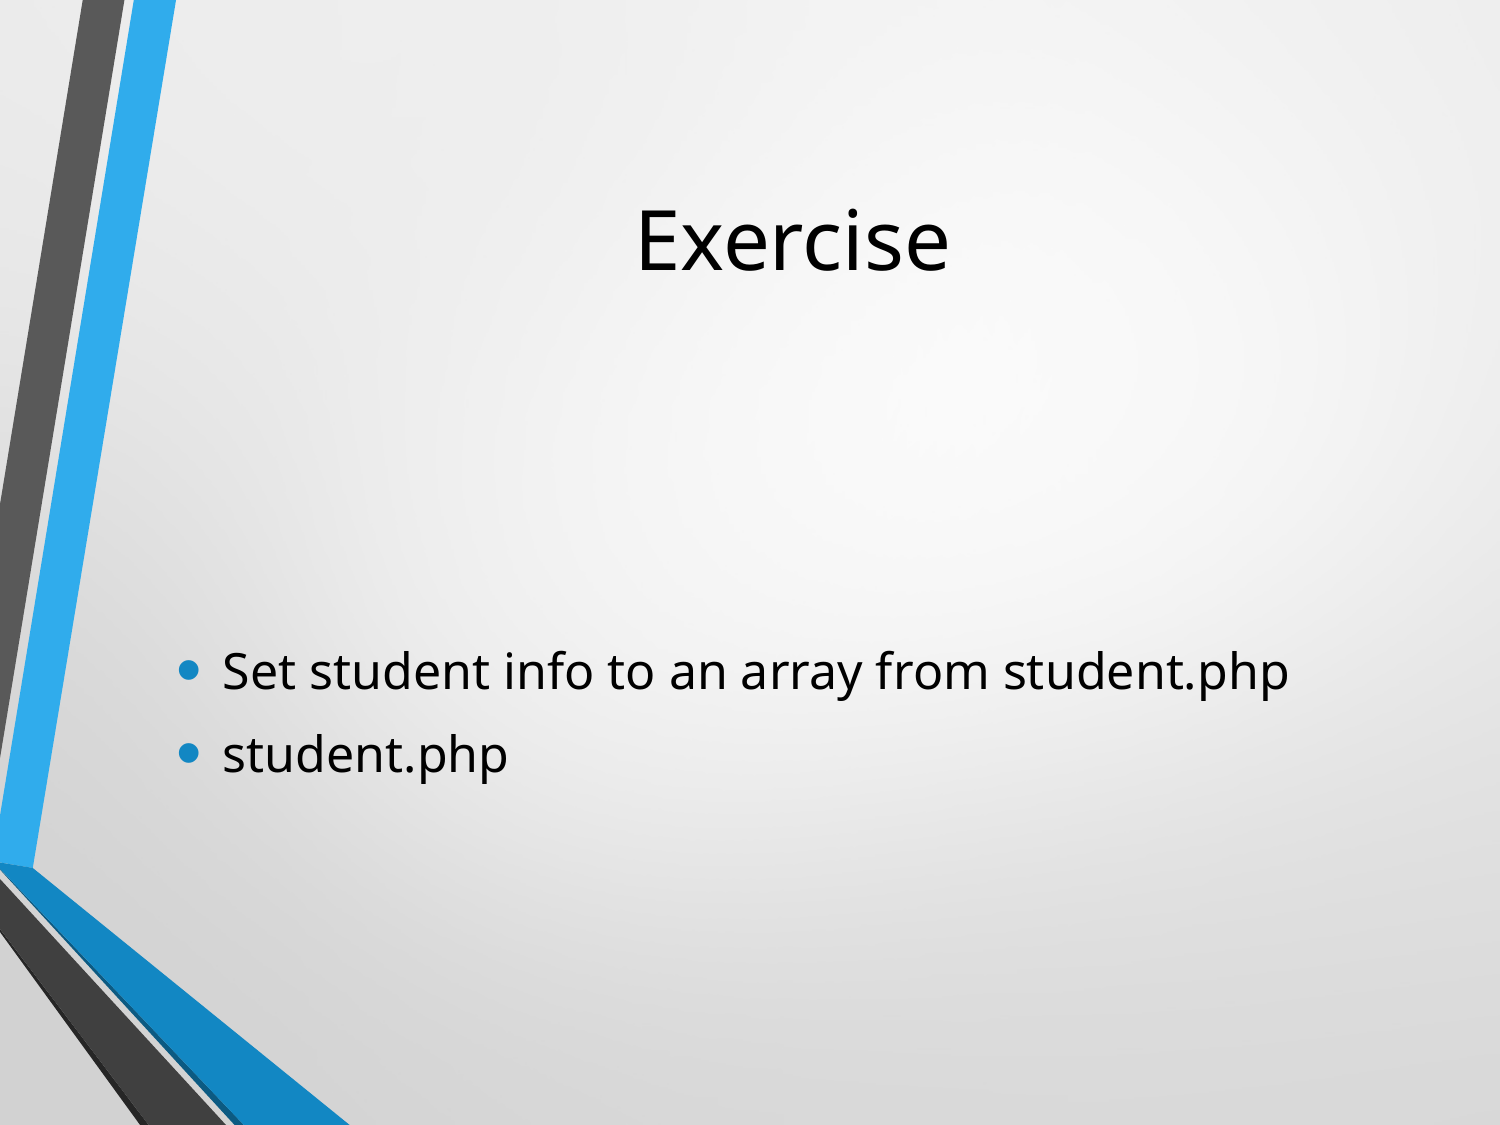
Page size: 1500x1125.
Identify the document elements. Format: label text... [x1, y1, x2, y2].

title Exercise [161, 75, 1425, 400]
list Set student info to an array from student.php student.php [161, 437, 1425, 985]
